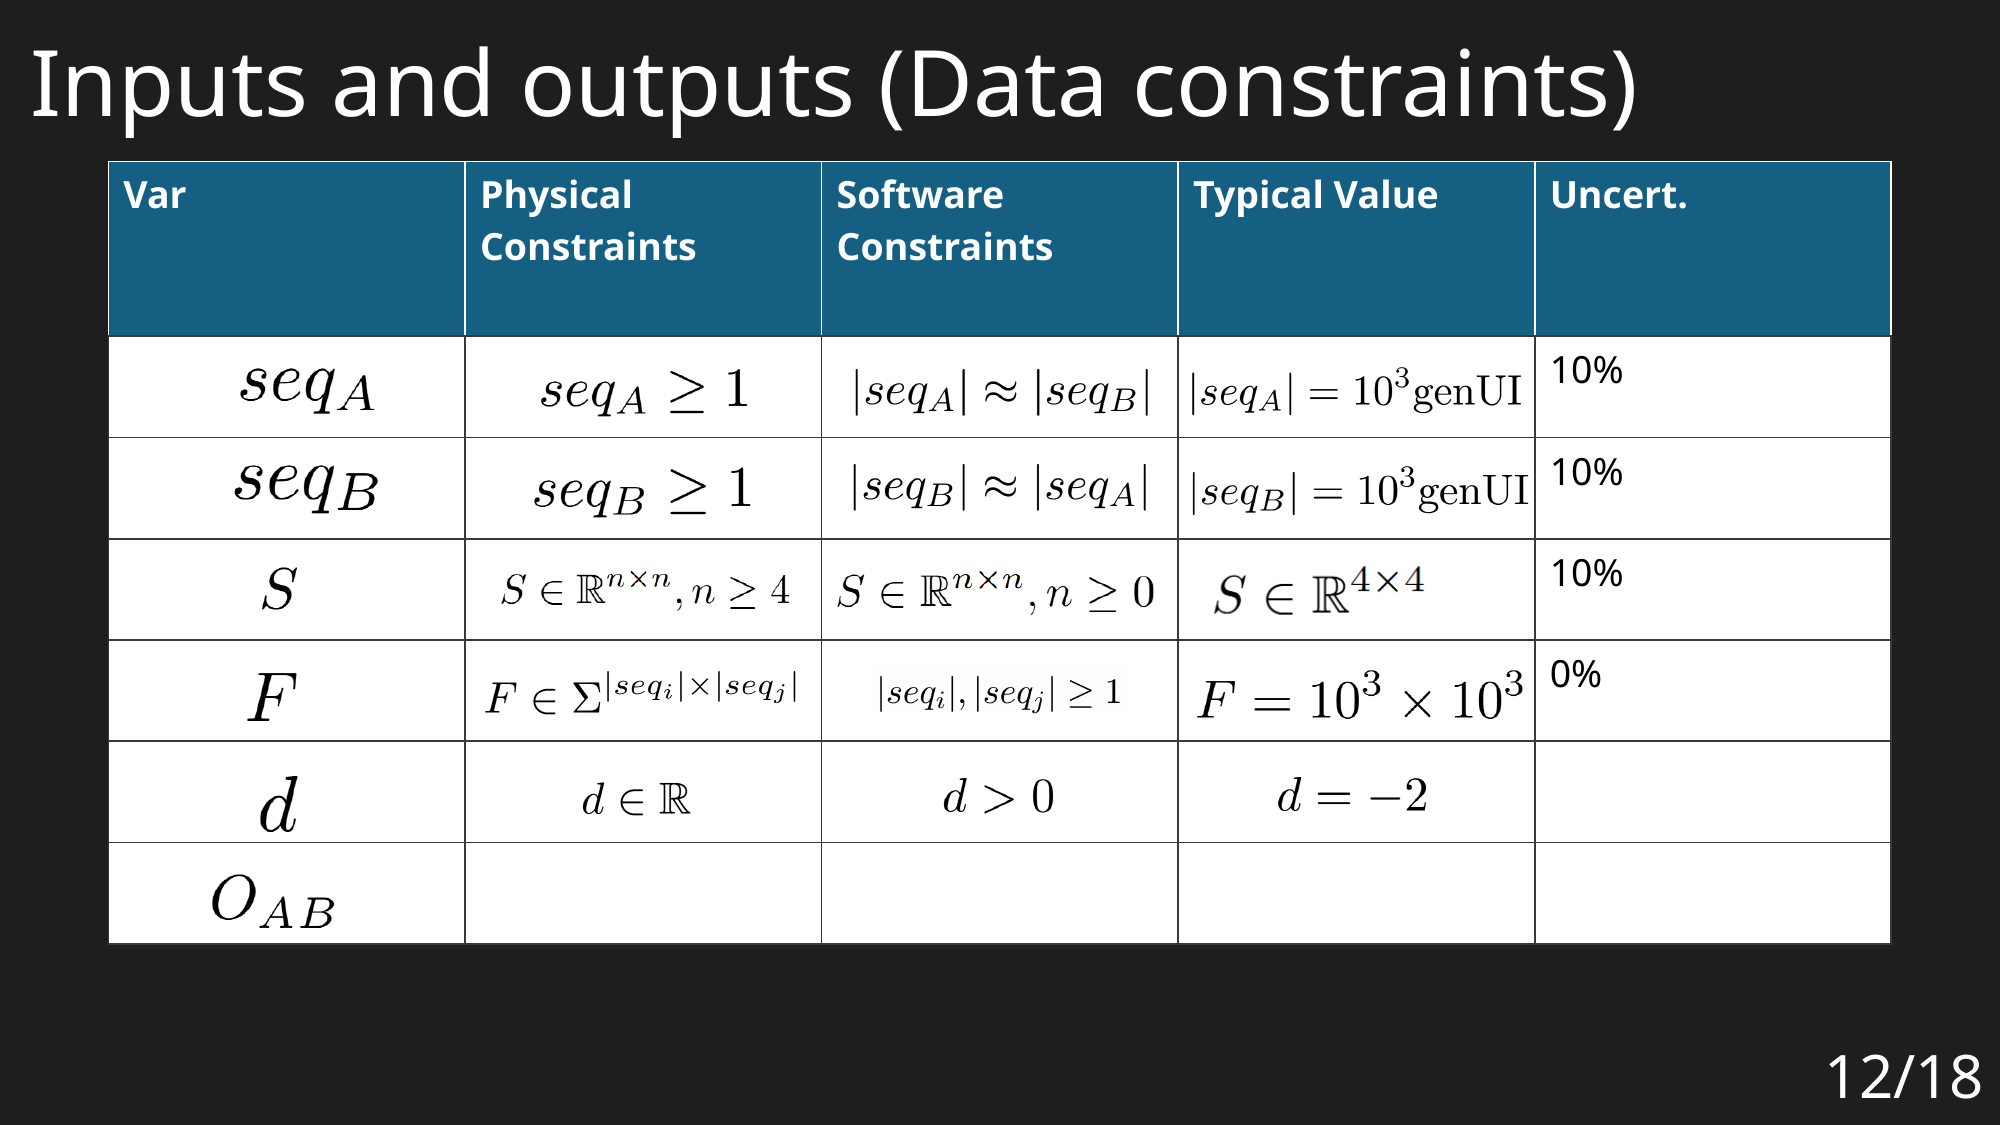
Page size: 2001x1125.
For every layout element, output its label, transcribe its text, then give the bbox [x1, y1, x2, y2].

table_cell [1179, 540, 1534, 639]
picture [246, 764, 314, 841]
picture [872, 659, 1128, 716]
table_cell [1536, 742, 1890, 842]
text_box 12/18 [1809, 1012, 2000, 1121]
picture [1184, 463, 1532, 516]
table_cell [822, 337, 1177, 437]
table_cell [1179, 843, 1534, 943]
picture [536, 356, 752, 426]
table_cell [466, 337, 821, 437]
table_cell [466, 742, 821, 842]
picture [1189, 660, 1533, 731]
picture [526, 452, 759, 527]
picture [937, 771, 1063, 820]
table_cell [466, 438, 821, 538]
picture [842, 458, 1155, 524]
table_cell [822, 540, 1177, 639]
picture [478, 658, 811, 728]
table_cell [109, 742, 464, 842]
table_cell [109, 438, 464, 538]
picture [1199, 541, 1444, 632]
table_cell [109, 540, 464, 639]
table_header Typical Value [1179, 162, 1534, 335]
table_cell [109, 337, 464, 437]
table_cell 10% [1536, 438, 1890, 538]
picture [236, 659, 314, 733]
table_header Uncert. [1536, 162, 1890, 335]
picture [224, 456, 394, 522]
table_cell [1179, 438, 1534, 538]
picture [253, 557, 308, 624]
table_cell [1536, 843, 1890, 943]
picture [201, 863, 341, 941]
picture [478, 544, 801, 637]
table_cell [822, 438, 1177, 538]
picture [847, 358, 1155, 427]
table_header Physical Constraints [466, 162, 821, 335]
picture [826, 556, 1172, 625]
table_cell 10% [1536, 337, 1890, 437]
title Inputs and outputs (Data constraints) [15, 0, 1741, 196]
table_cell [109, 641, 464, 740]
table_cell 0% [1536, 641, 1890, 740]
table_cell [109, 843, 464, 943]
table_cell [822, 742, 1177, 842]
table_cell [466, 843, 821, 943]
picture [1184, 362, 1528, 419]
table_cell [822, 843, 1177, 943]
picture [224, 352, 390, 426]
table_cell [1179, 641, 1534, 740]
table_cell [466, 540, 821, 639]
table_cell [1179, 742, 1534, 842]
table_cell 10% [1536, 540, 1890, 639]
table_header Var [109, 162, 464, 335]
table_cell [466, 641, 821, 740]
table_header Software Constraints [822, 162, 1177, 335]
table_cell [1179, 337, 1534, 437]
table_cell [822, 641, 1177, 740]
picture [1265, 762, 1442, 825]
picture [569, 765, 708, 827]
